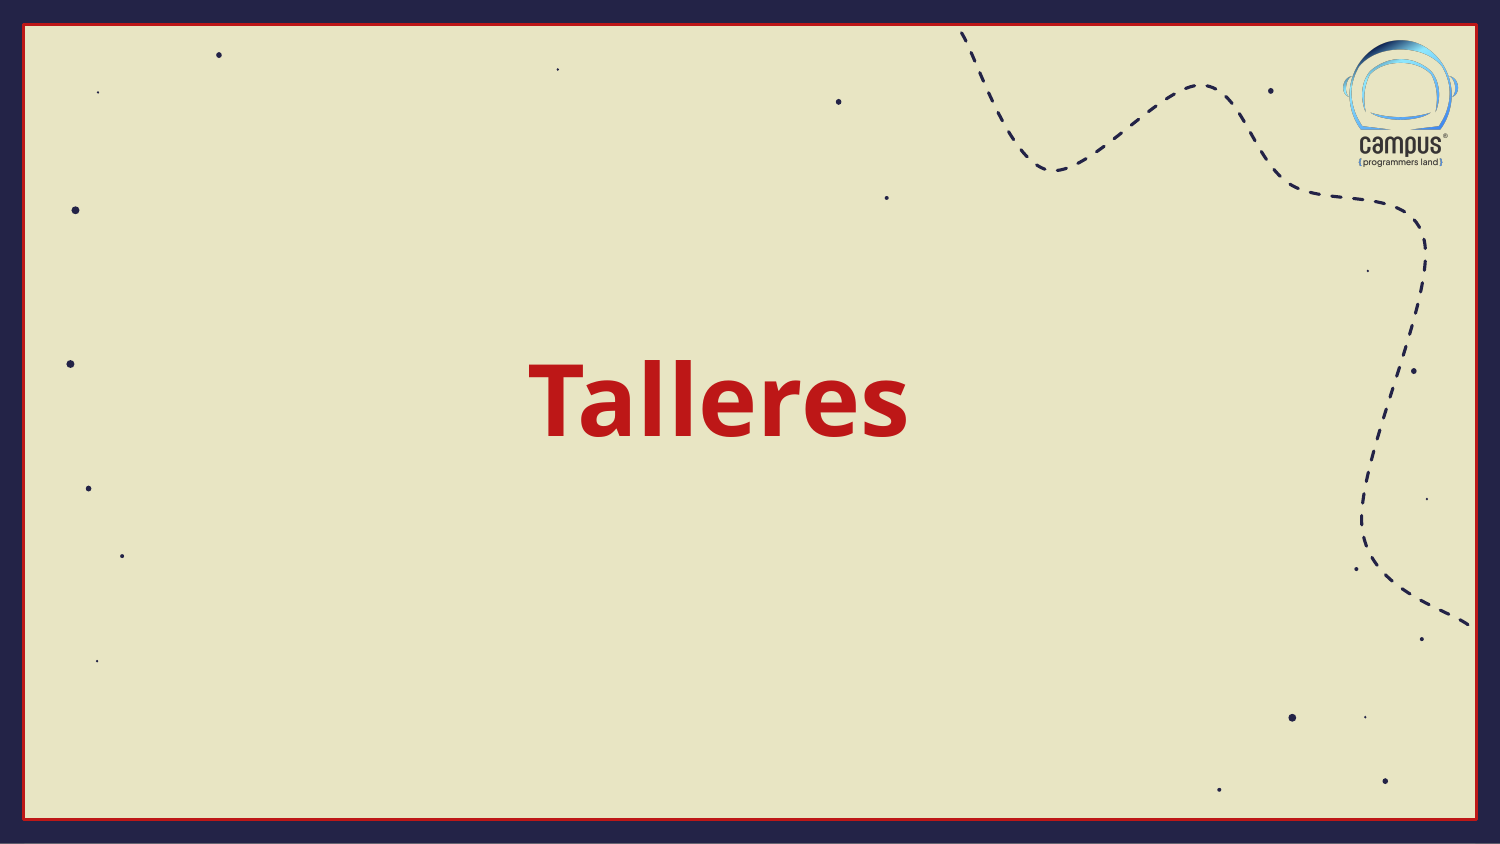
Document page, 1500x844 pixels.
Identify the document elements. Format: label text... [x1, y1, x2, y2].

title Talleres [512, 321, 1500, 422]
picture [1310, 13, 1491, 194]
